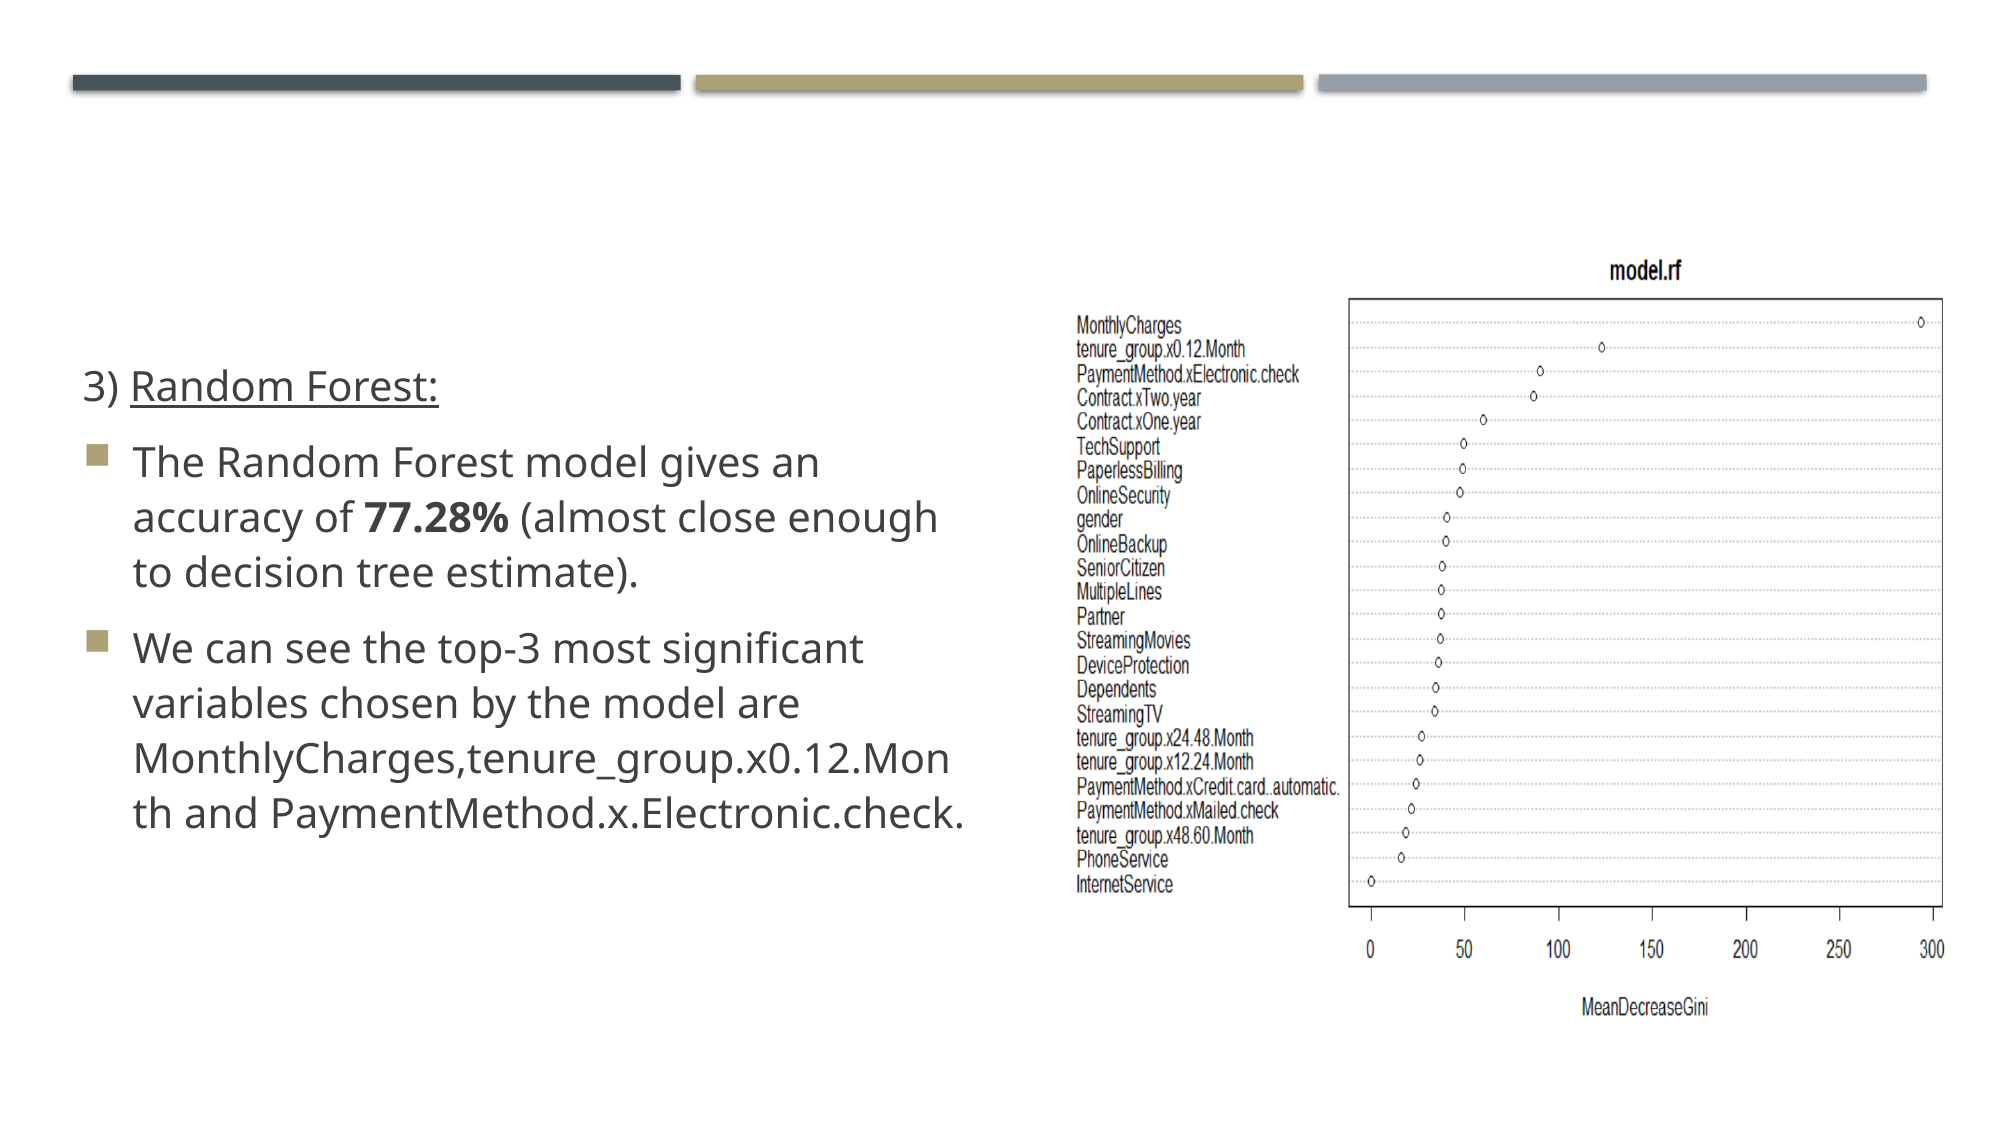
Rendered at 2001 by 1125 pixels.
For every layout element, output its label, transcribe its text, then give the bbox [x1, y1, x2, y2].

list 3) Random Forest: The Random Forest model gives an accuracy of 77.28% (almost close enough to decision tree estimate). We can see the top-3 most significant variables chosen by the model are MonthlyCharges,tenure_group.x0.12.Month and PaymentMethod.x.Electronic.check. [67, 230, 982, 1033]
picture [1043, 253, 1959, 1034]
